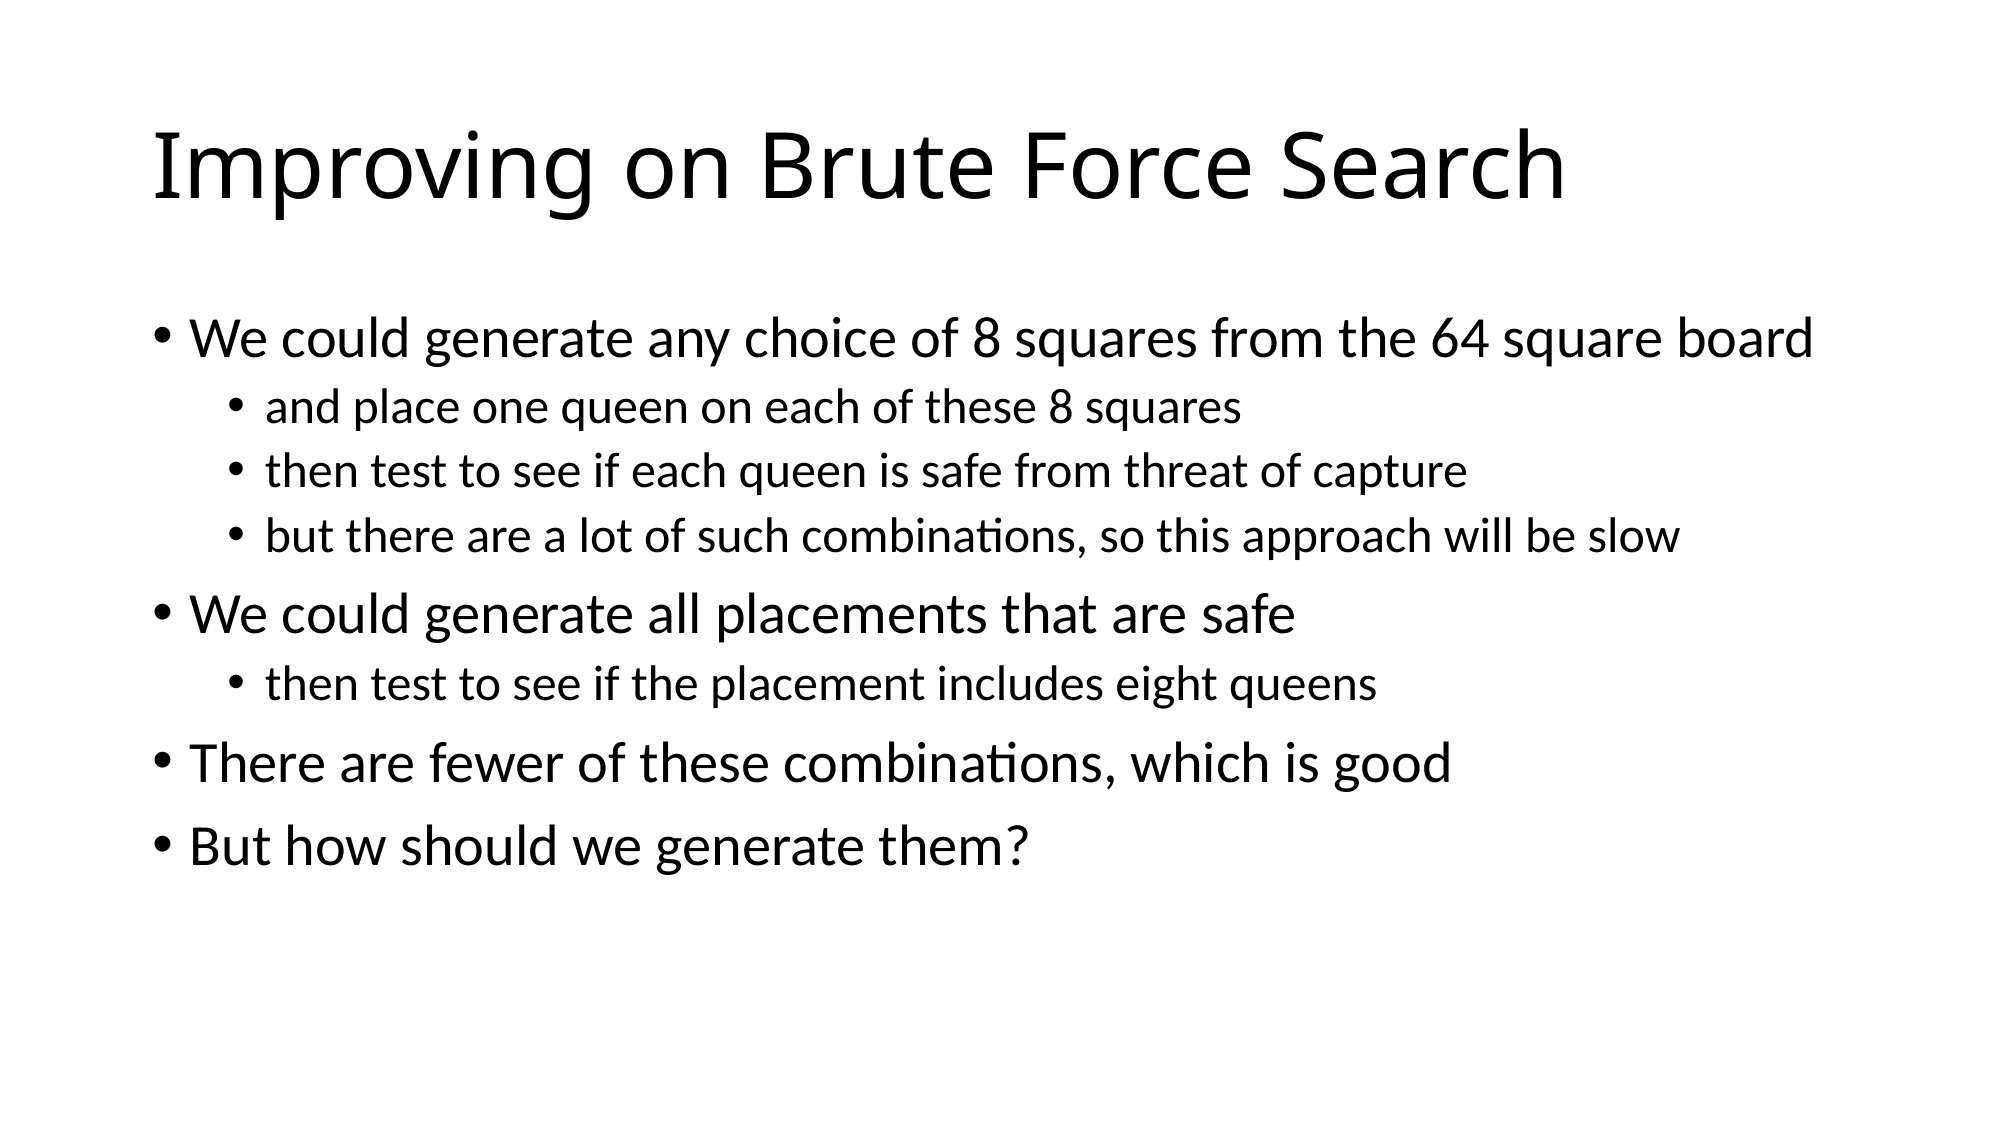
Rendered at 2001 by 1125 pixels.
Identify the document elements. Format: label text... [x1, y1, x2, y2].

title Improving on Brute Force Search [137, 59, 1863, 278]
list We could generate any choice of 8 squares from the 64 square board and place one queen on each of these 8 squares then test to see if each queen is safe from threat of capture but there are a lot of such combinations, so this approach will be slow We could generate all placements that are safe then test to see if the placement includes eight queens There are fewer of these combinations, which is good But how should we generate them? [137, 299, 1863, 1066]
